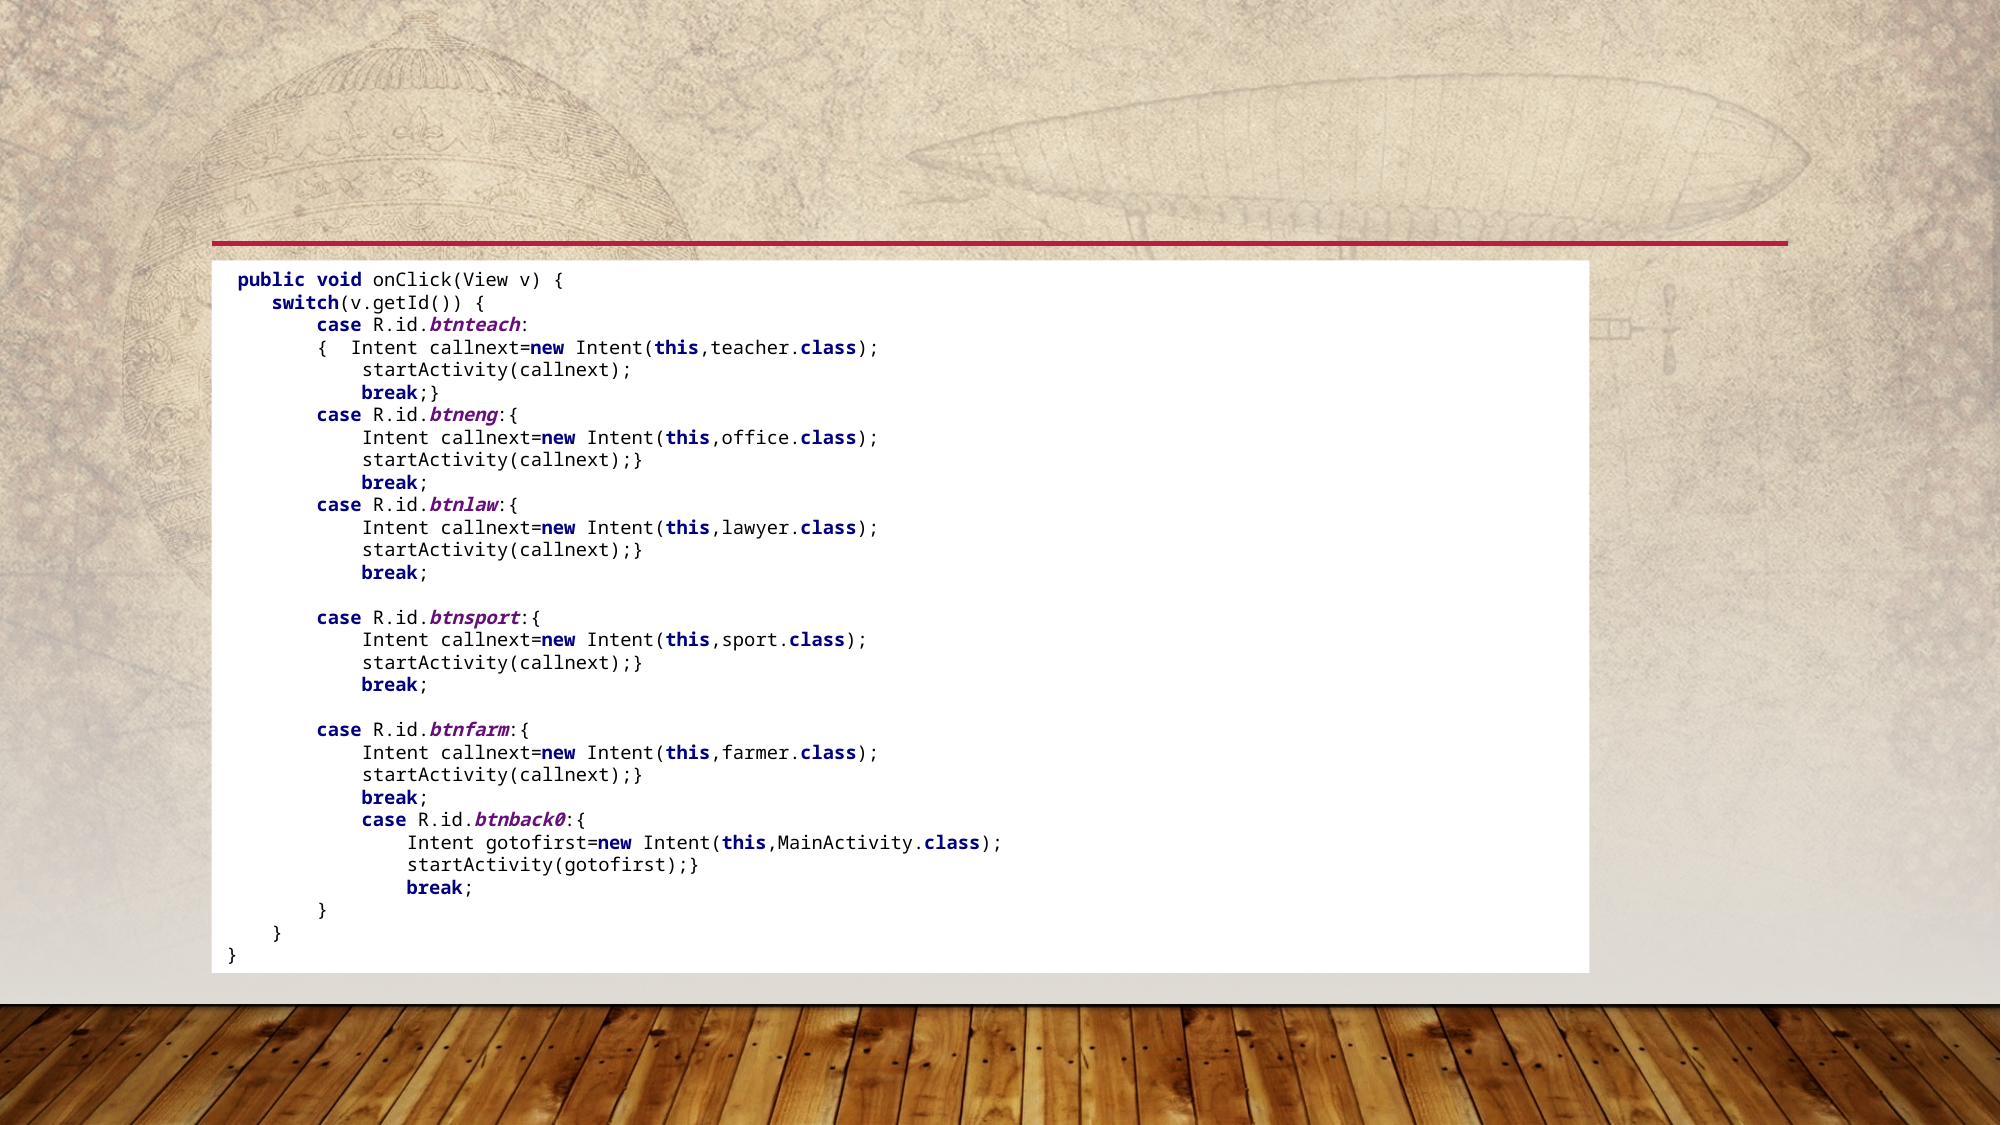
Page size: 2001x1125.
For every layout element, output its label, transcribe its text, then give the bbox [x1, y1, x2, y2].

picture [0, 1004, 2000, 1125]
list public void onClick(View v) { switch(v.getId()) { case R.id.btnteach: { Intent callnext=new Intent(this,teacher.class); startActivity(callnext); break;} case R.id.btneng:{ Intent callnext=new Intent(this,office.class); startActivity(callnext);} break; case R.id.btnlaw:{ Intent callnext=new Intent(this,lawyer.class); startActivity(callnext);} break; case R.id.btnsport:{ Intent callnext=new Intent(this,sport.class); startActivity(callnext);} break; case R.id.btnfarm:{ Intent callnext=new Intent(this,farmer.class); startActivity(callnext);} break; case R.id.btnback0:{ Intent gotofirst=new Intent(this,MainActivity.class); startActivity(gotofirst);} break; } } } [211, 260, 1590, 973]
